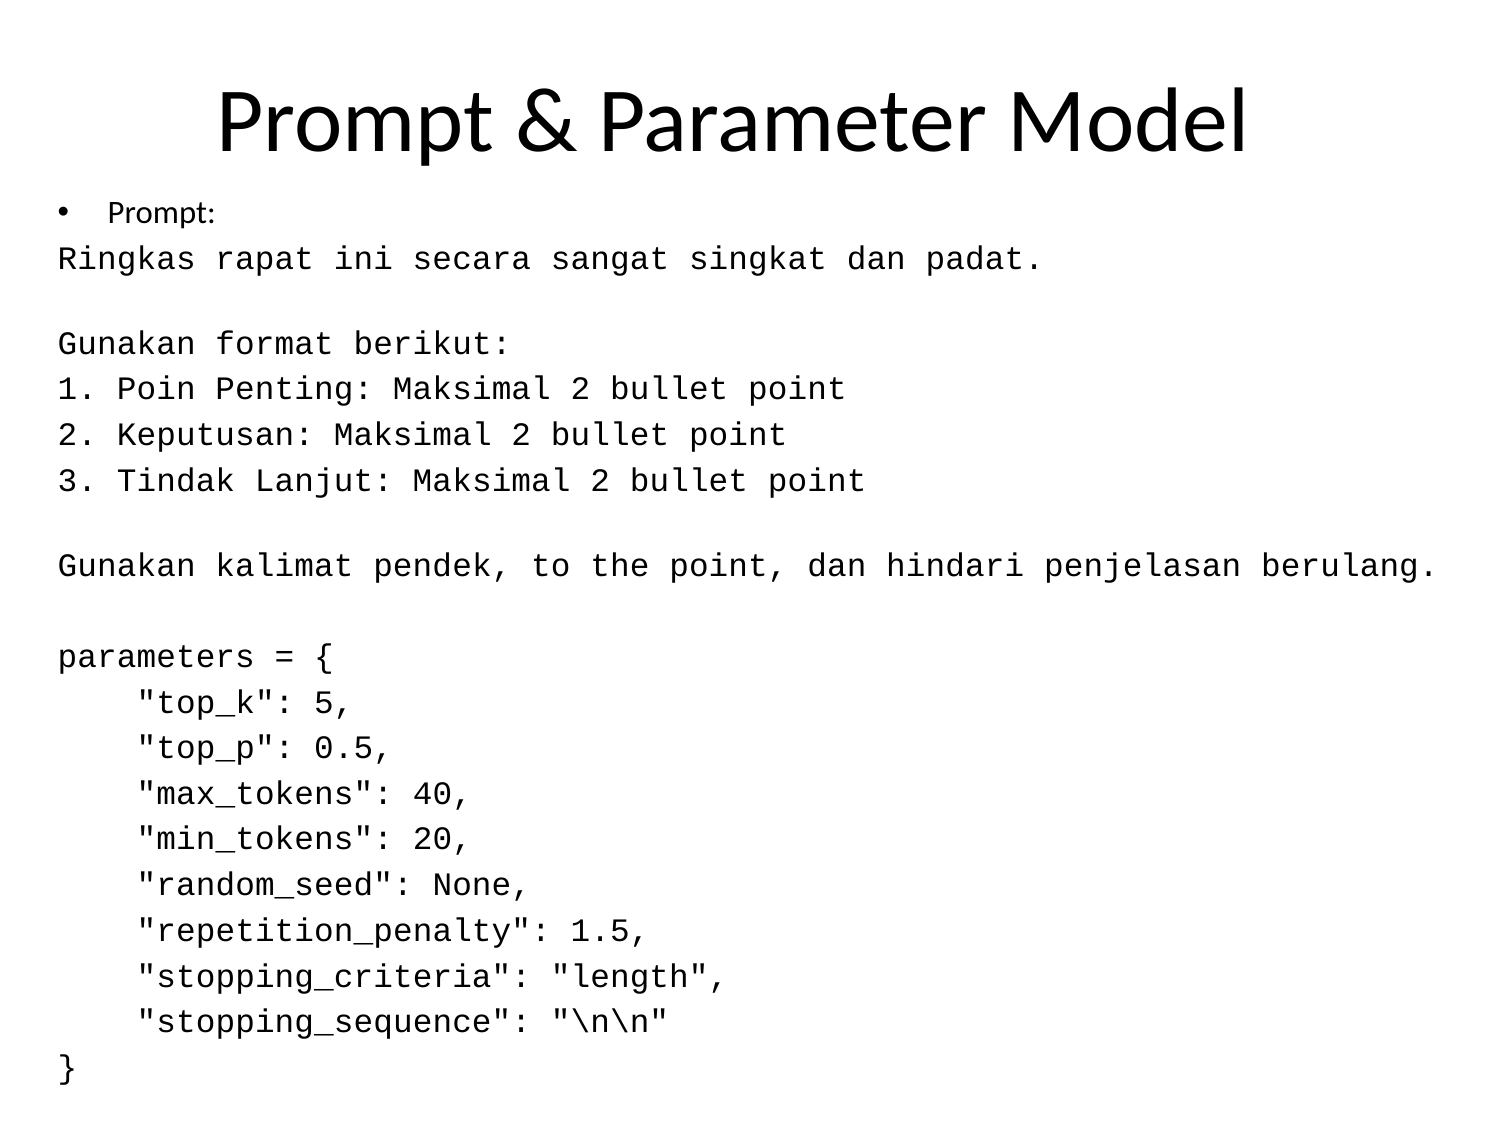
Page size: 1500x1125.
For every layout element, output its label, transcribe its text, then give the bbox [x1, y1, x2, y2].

title Prompt & Parameter Model [42, 45, 1425, 183]
list Prompt: Ringkas rapat ini secara sangat singkat dan padat. Gunakan format berikut: 1. Poin Penting: Maksimal 2 bullet point 2. Keputusan: Maksimal 2 bullet point 3. Tindak Lanjut: Maksimal 2 bullet point Gunakan kalimat pendek, to the point, dan hindari penjelasan berulang. parameters = { "top_k": 5, "top_p": 0.5, "max_tokens": 40, "min_tokens": 20, "random_seed": None, "repetition_penalty": 1.5, "stopping_criteria": "length", "stopping_sequence": "\n\n" } [42, 183, 1484, 1125]
